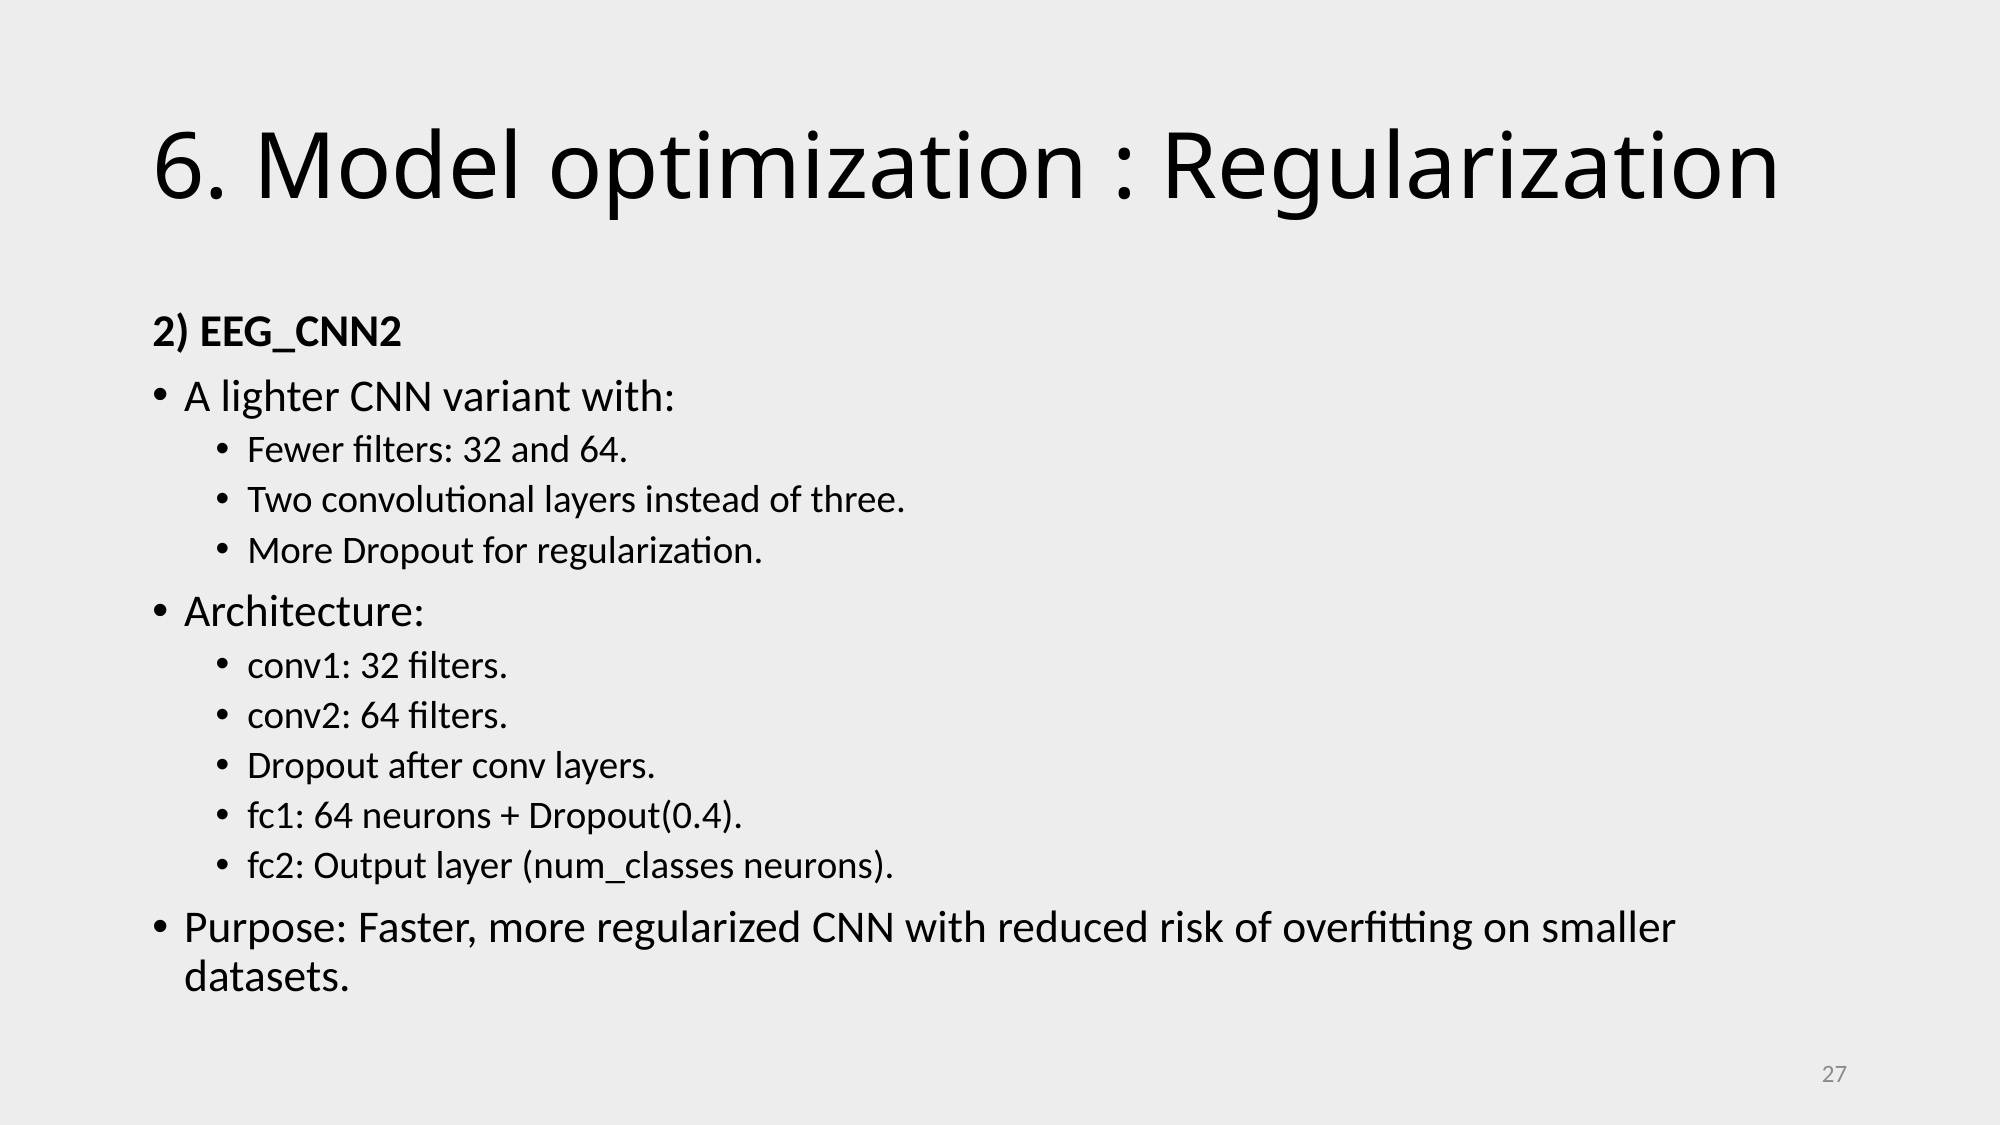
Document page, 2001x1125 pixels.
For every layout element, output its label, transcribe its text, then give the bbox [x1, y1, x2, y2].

title 6. Model optimization : Regularization [137, 59, 1863, 278]
list 2) EEG_CNN2 A lighter CNN variant with: Fewer filters: 32 and 64. Two convolutional layers instead of three. More Dropout for regularization. Architecture: conv1: 32 filters. conv2: 64 filters. Dropout after conv layers. fc1: 64 neurons + Dropout(0.4). fc2: Output layer (num_classes neurons). Purpose: Faster, more regularized CNN with reduced risk of overfitting on smaller datasets. [137, 299, 1802, 1014]
slide_number 27 [1412, 1042, 1863, 1103]
